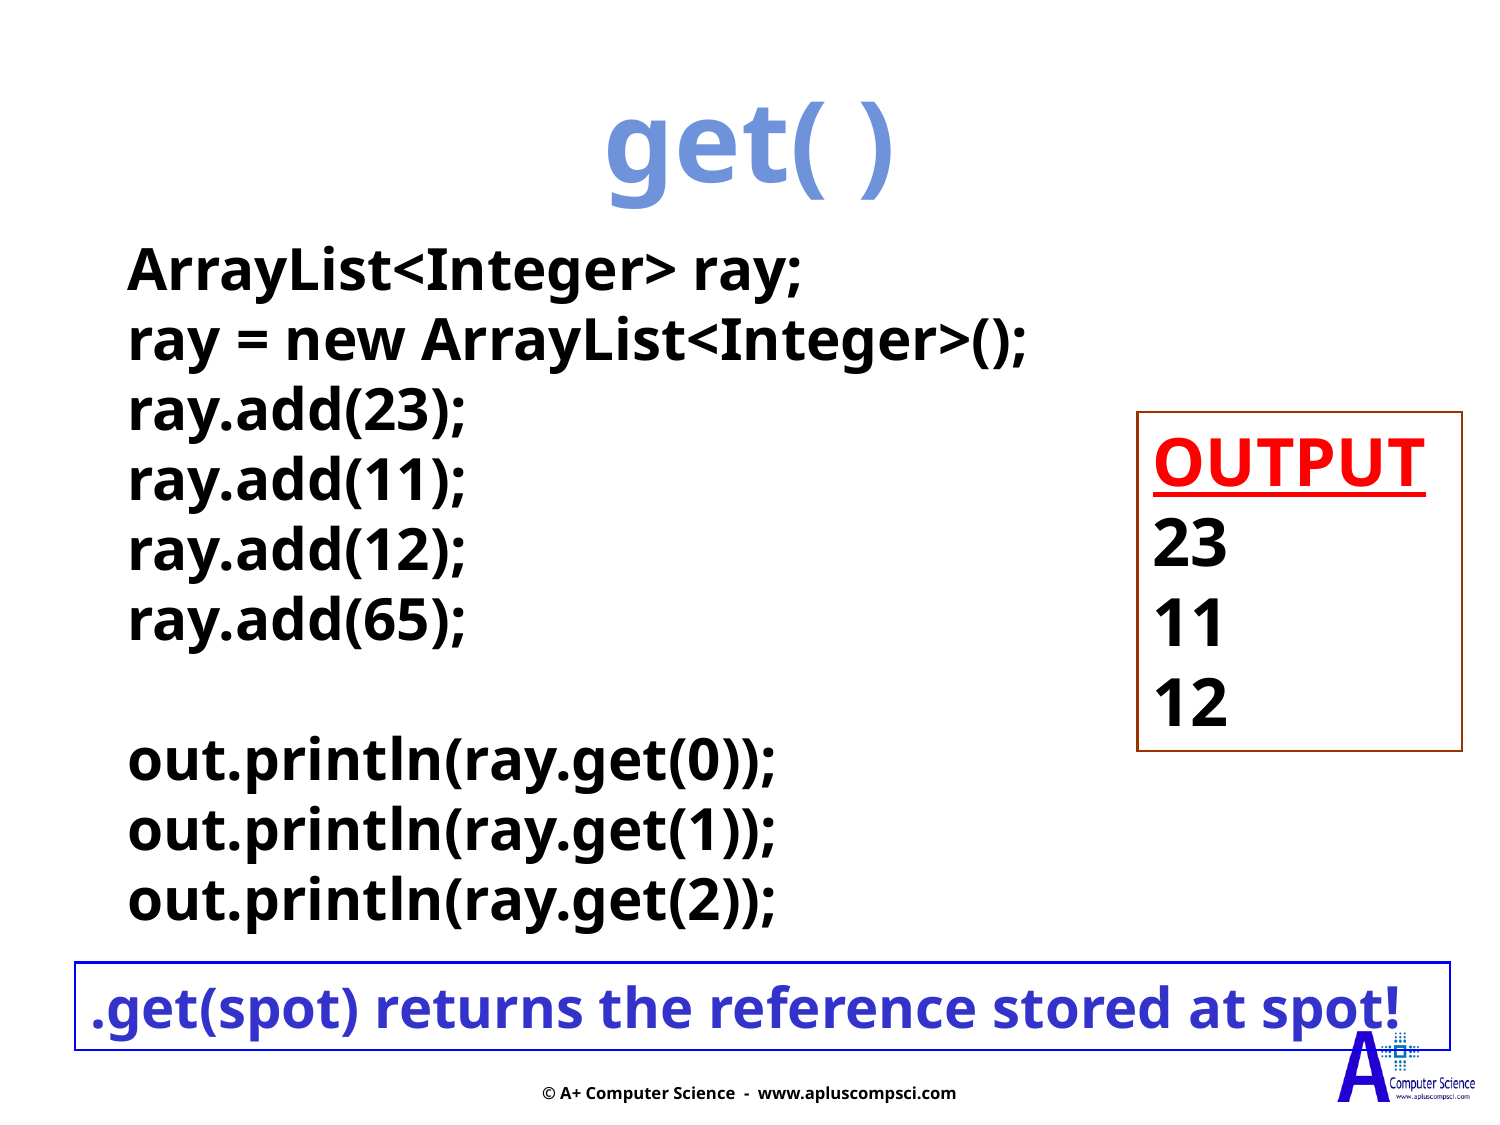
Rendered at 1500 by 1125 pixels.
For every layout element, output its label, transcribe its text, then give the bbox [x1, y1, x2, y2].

text_box .get(spot) returns the reference stored at spot! [75, 962, 1450, 1050]
text_box ArrayList<Integer> ray; ray = new ArrayList<Integer>(); ray.add(23); ray.add(11); ray.add(12); ray.add(65); out.println(ray.get(0)); out.println(ray.get(1)); out.println(ray.get(2)); [112, 224, 1124, 962]
footer © A+ Computer Science - www.apluscompsci.com [512, 1050, 988, 1100]
picture [1337, 1031, 1475, 1102]
text_box get( ) [0, 62, 1500, 214]
text_box OUTPUT23 11 12 [1137, 412, 1463, 751]
